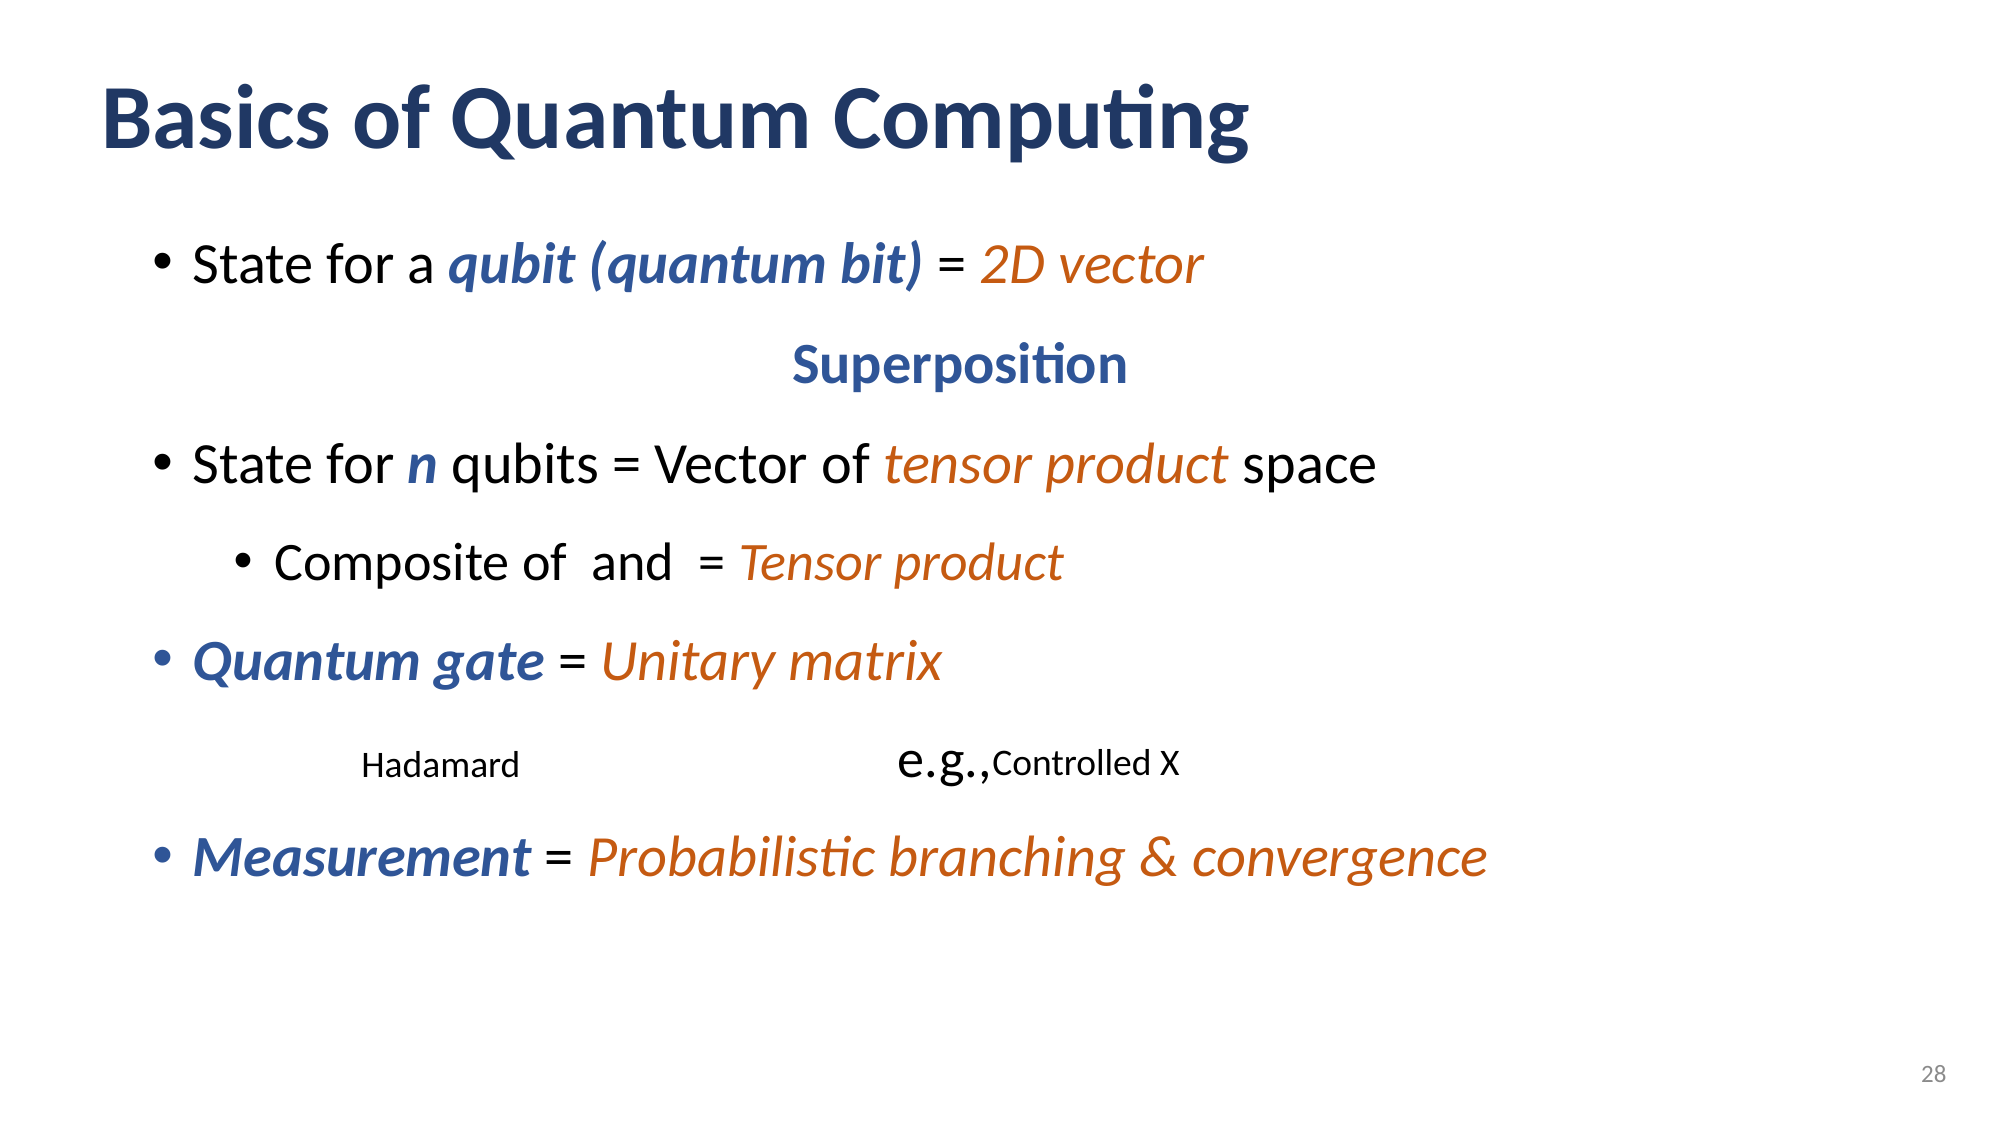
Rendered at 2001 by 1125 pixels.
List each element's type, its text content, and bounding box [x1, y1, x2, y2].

slide_number 28 [1844, 1042, 1962, 1103]
text_box Controlled X [977, 730, 1195, 791]
text_box Hadamard [346, 732, 536, 793]
title Basics of Quantum Computing [86, 43, 1914, 194]
